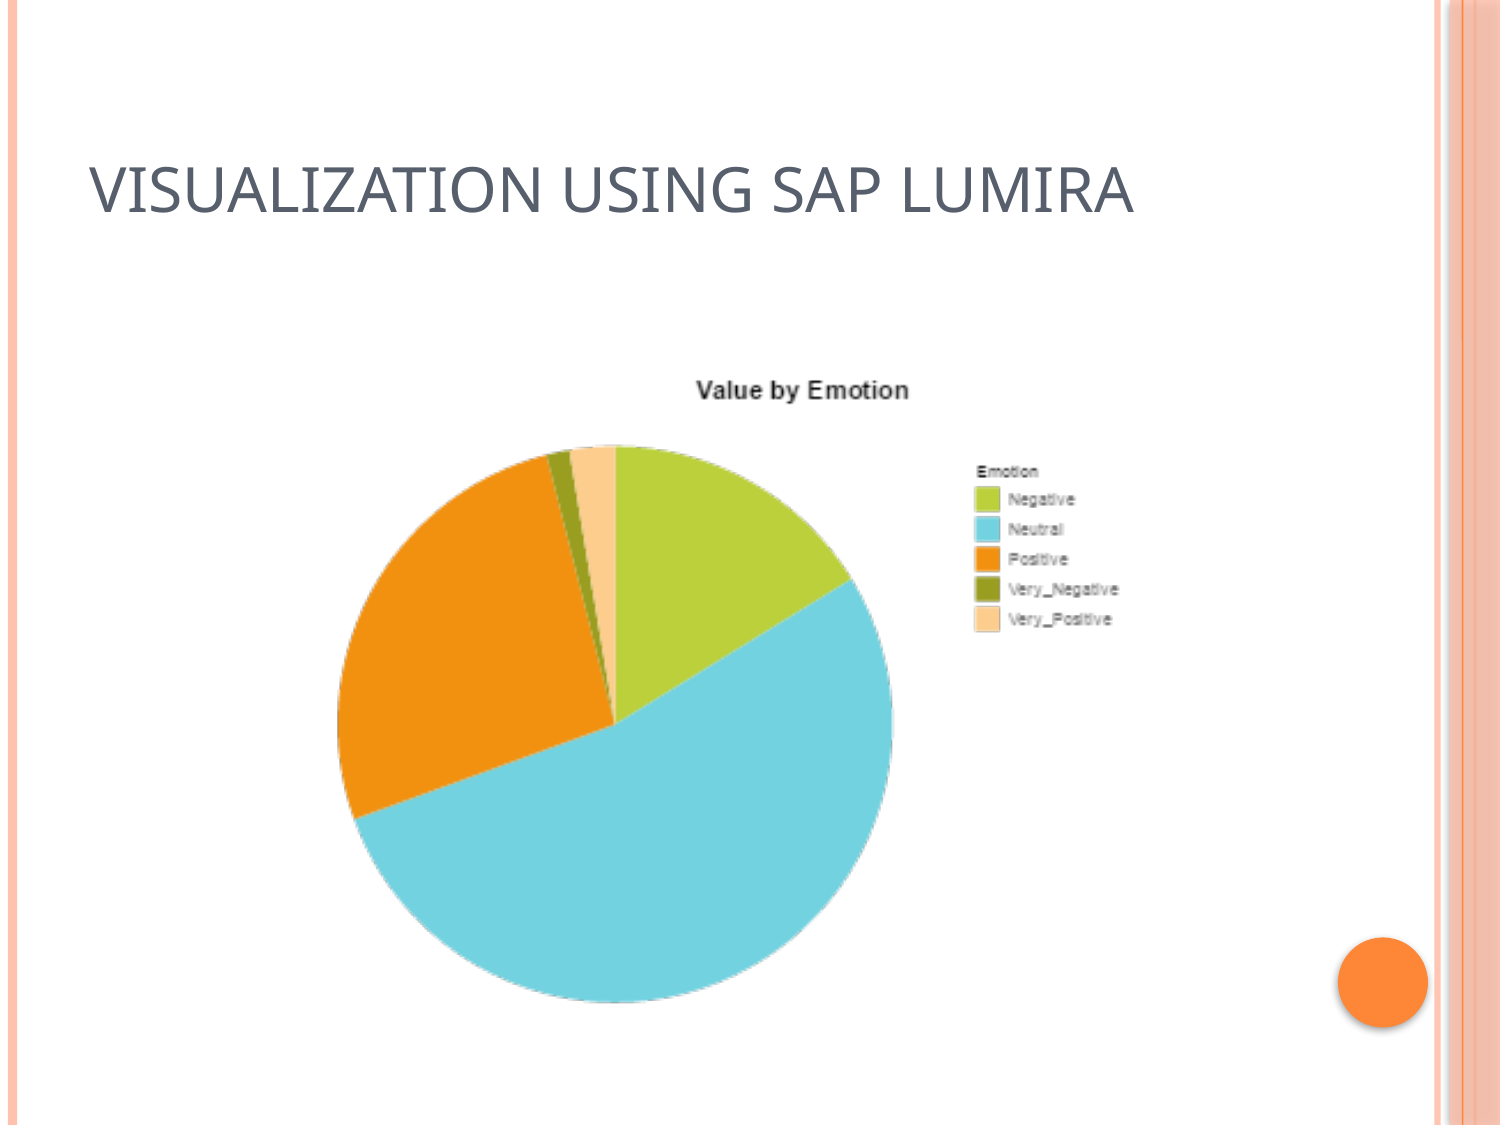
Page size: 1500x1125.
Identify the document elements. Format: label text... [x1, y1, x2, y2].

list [273, 349, 1176, 1031]
title Visualization using SAP Lumira [75, 45, 1300, 233]
